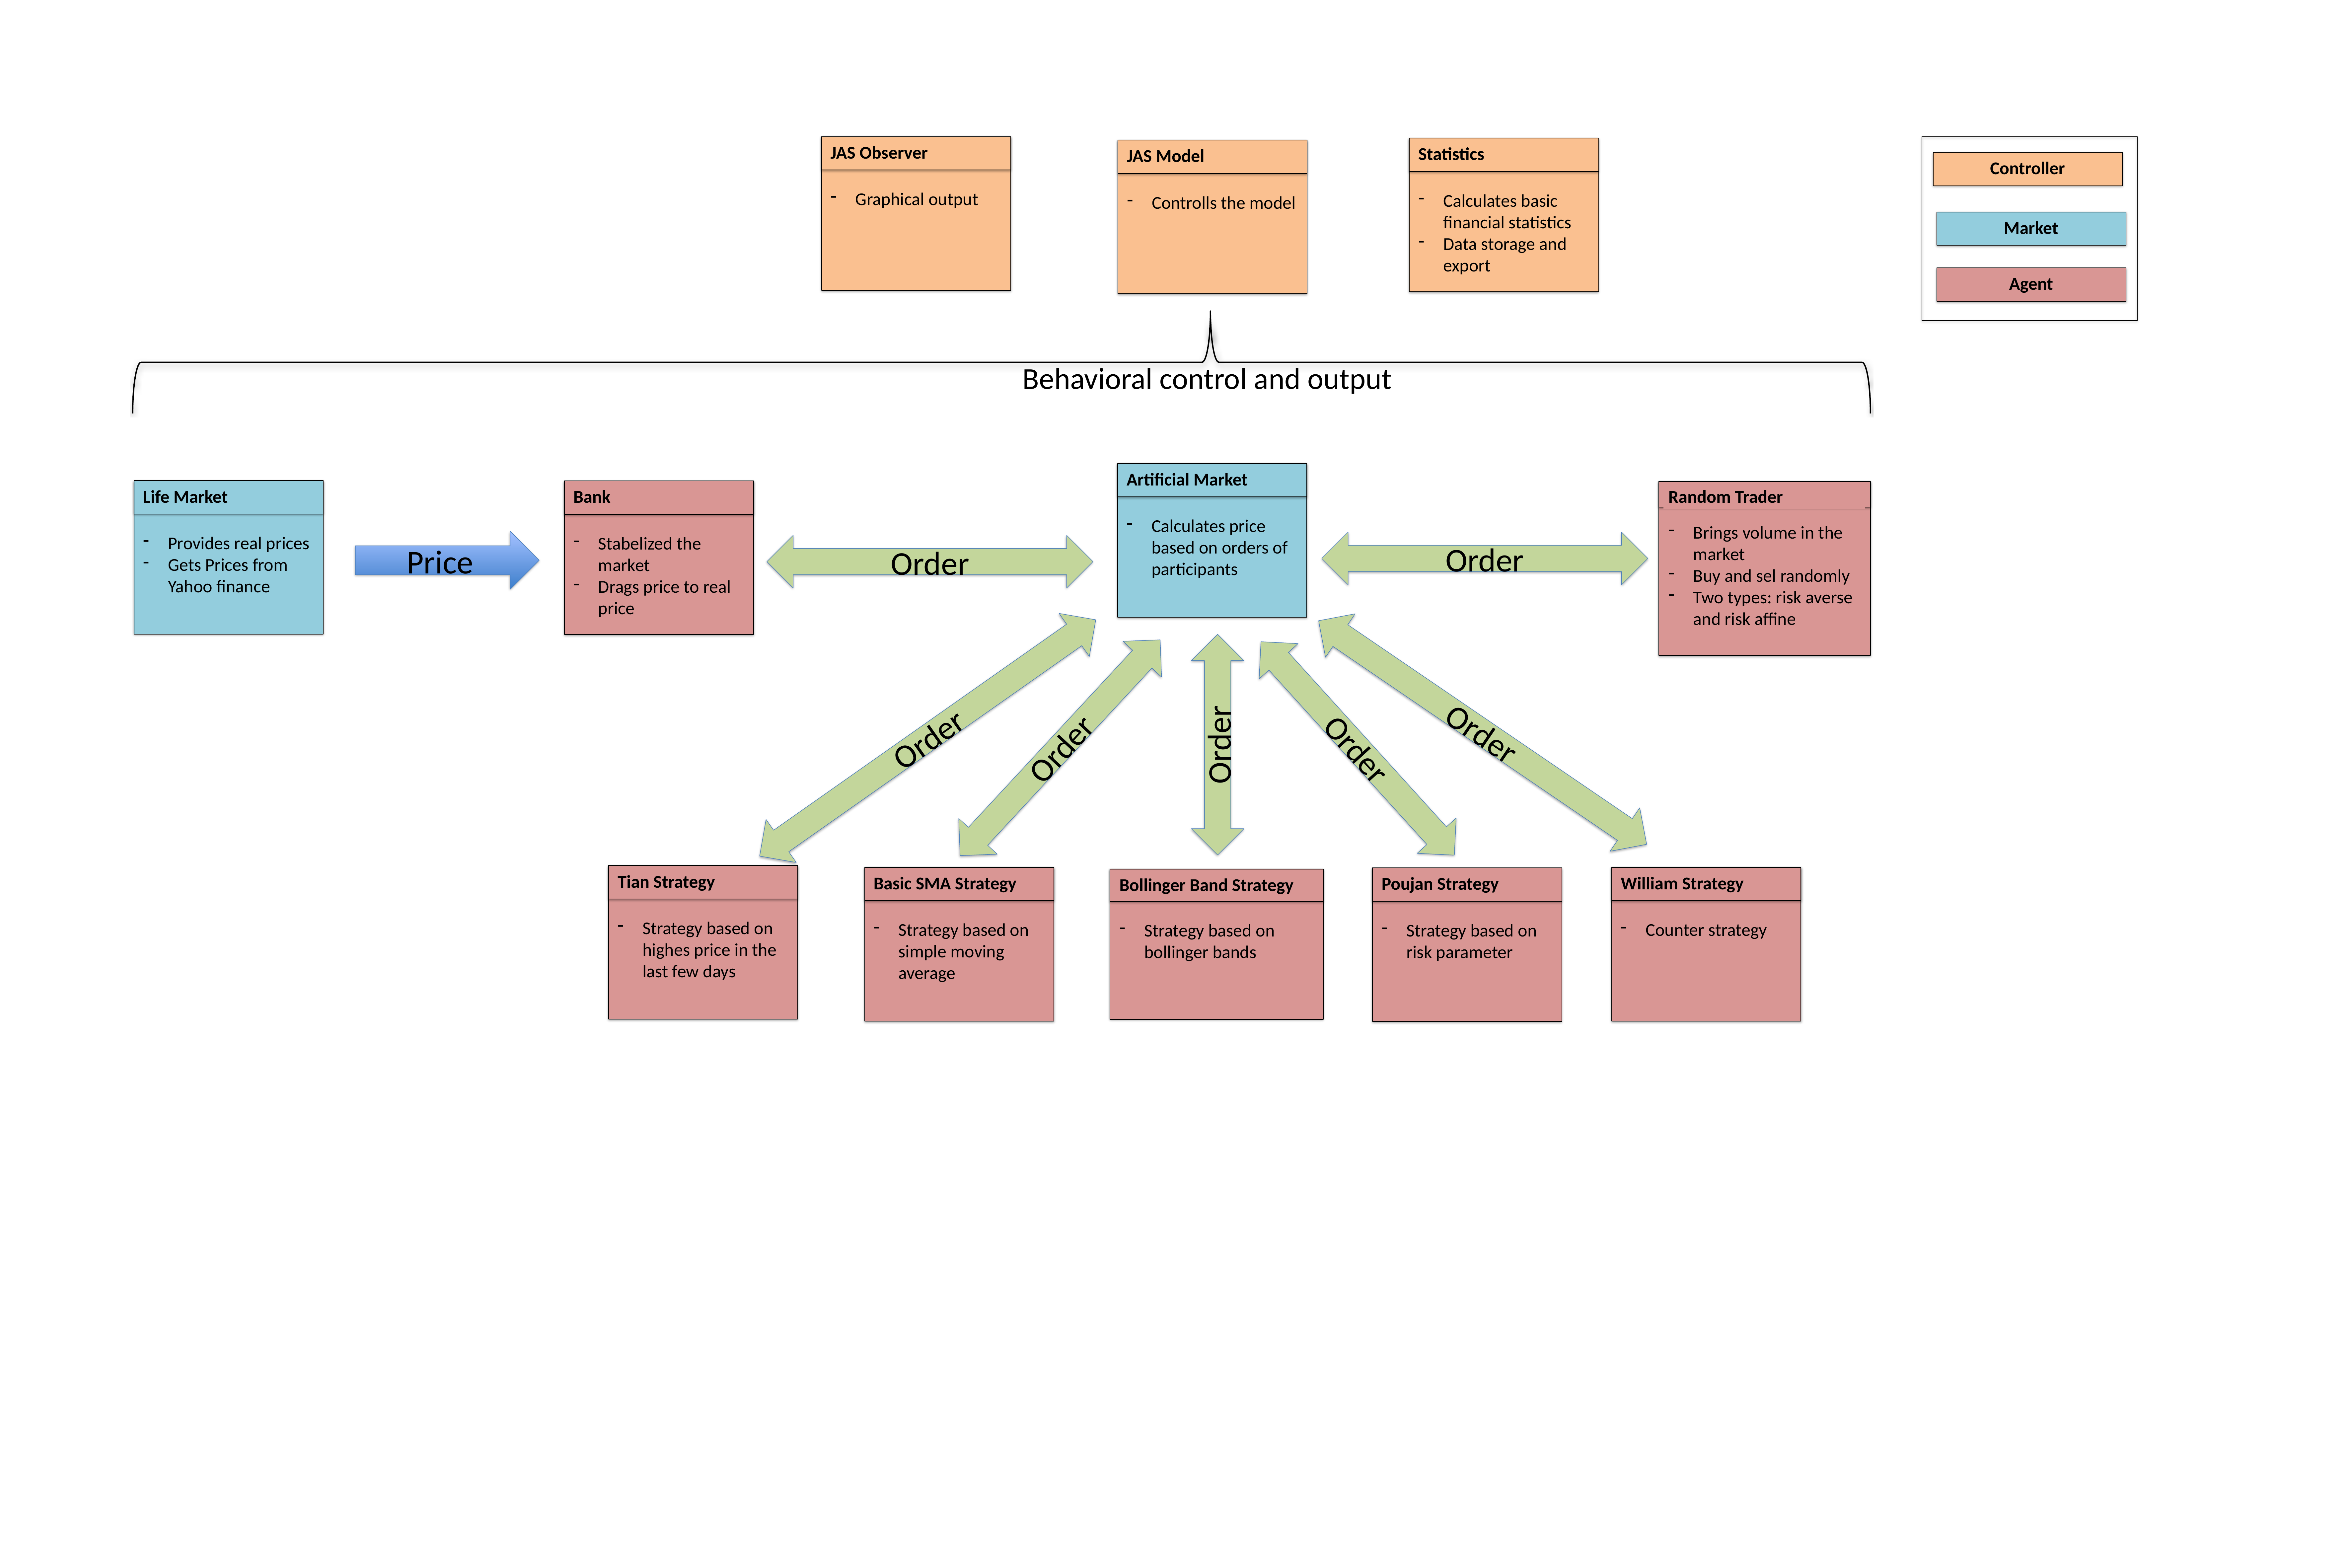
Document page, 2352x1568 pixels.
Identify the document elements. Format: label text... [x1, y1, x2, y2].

text_box Order [958, 639, 1162, 856]
text_box Price [355, 531, 540, 590]
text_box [134, 481, 324, 635]
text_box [1110, 869, 1323, 1019]
text_box Order [1318, 613, 1647, 852]
text_box Order [1321, 532, 1648, 585]
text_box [1659, 481, 1871, 656]
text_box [608, 865, 798, 1019]
text_box Behavioral control and output [1017, 356, 1417, 398]
text_box Order [759, 613, 1096, 863]
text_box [1372, 867, 1562, 1022]
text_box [864, 867, 1054, 1021]
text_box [1118, 140, 1307, 294]
text_box Order [1259, 641, 1457, 856]
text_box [1409, 138, 1599, 292]
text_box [1922, 136, 2138, 321]
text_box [1117, 463, 1307, 618]
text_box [1612, 867, 1801, 1021]
text_box [132, 361, 1871, 413]
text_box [564, 481, 754, 635]
text_box Order [767, 535, 1093, 588]
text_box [821, 136, 1011, 291]
text_box [1205, 310, 1216, 356]
text_box Order [1191, 634, 1244, 855]
